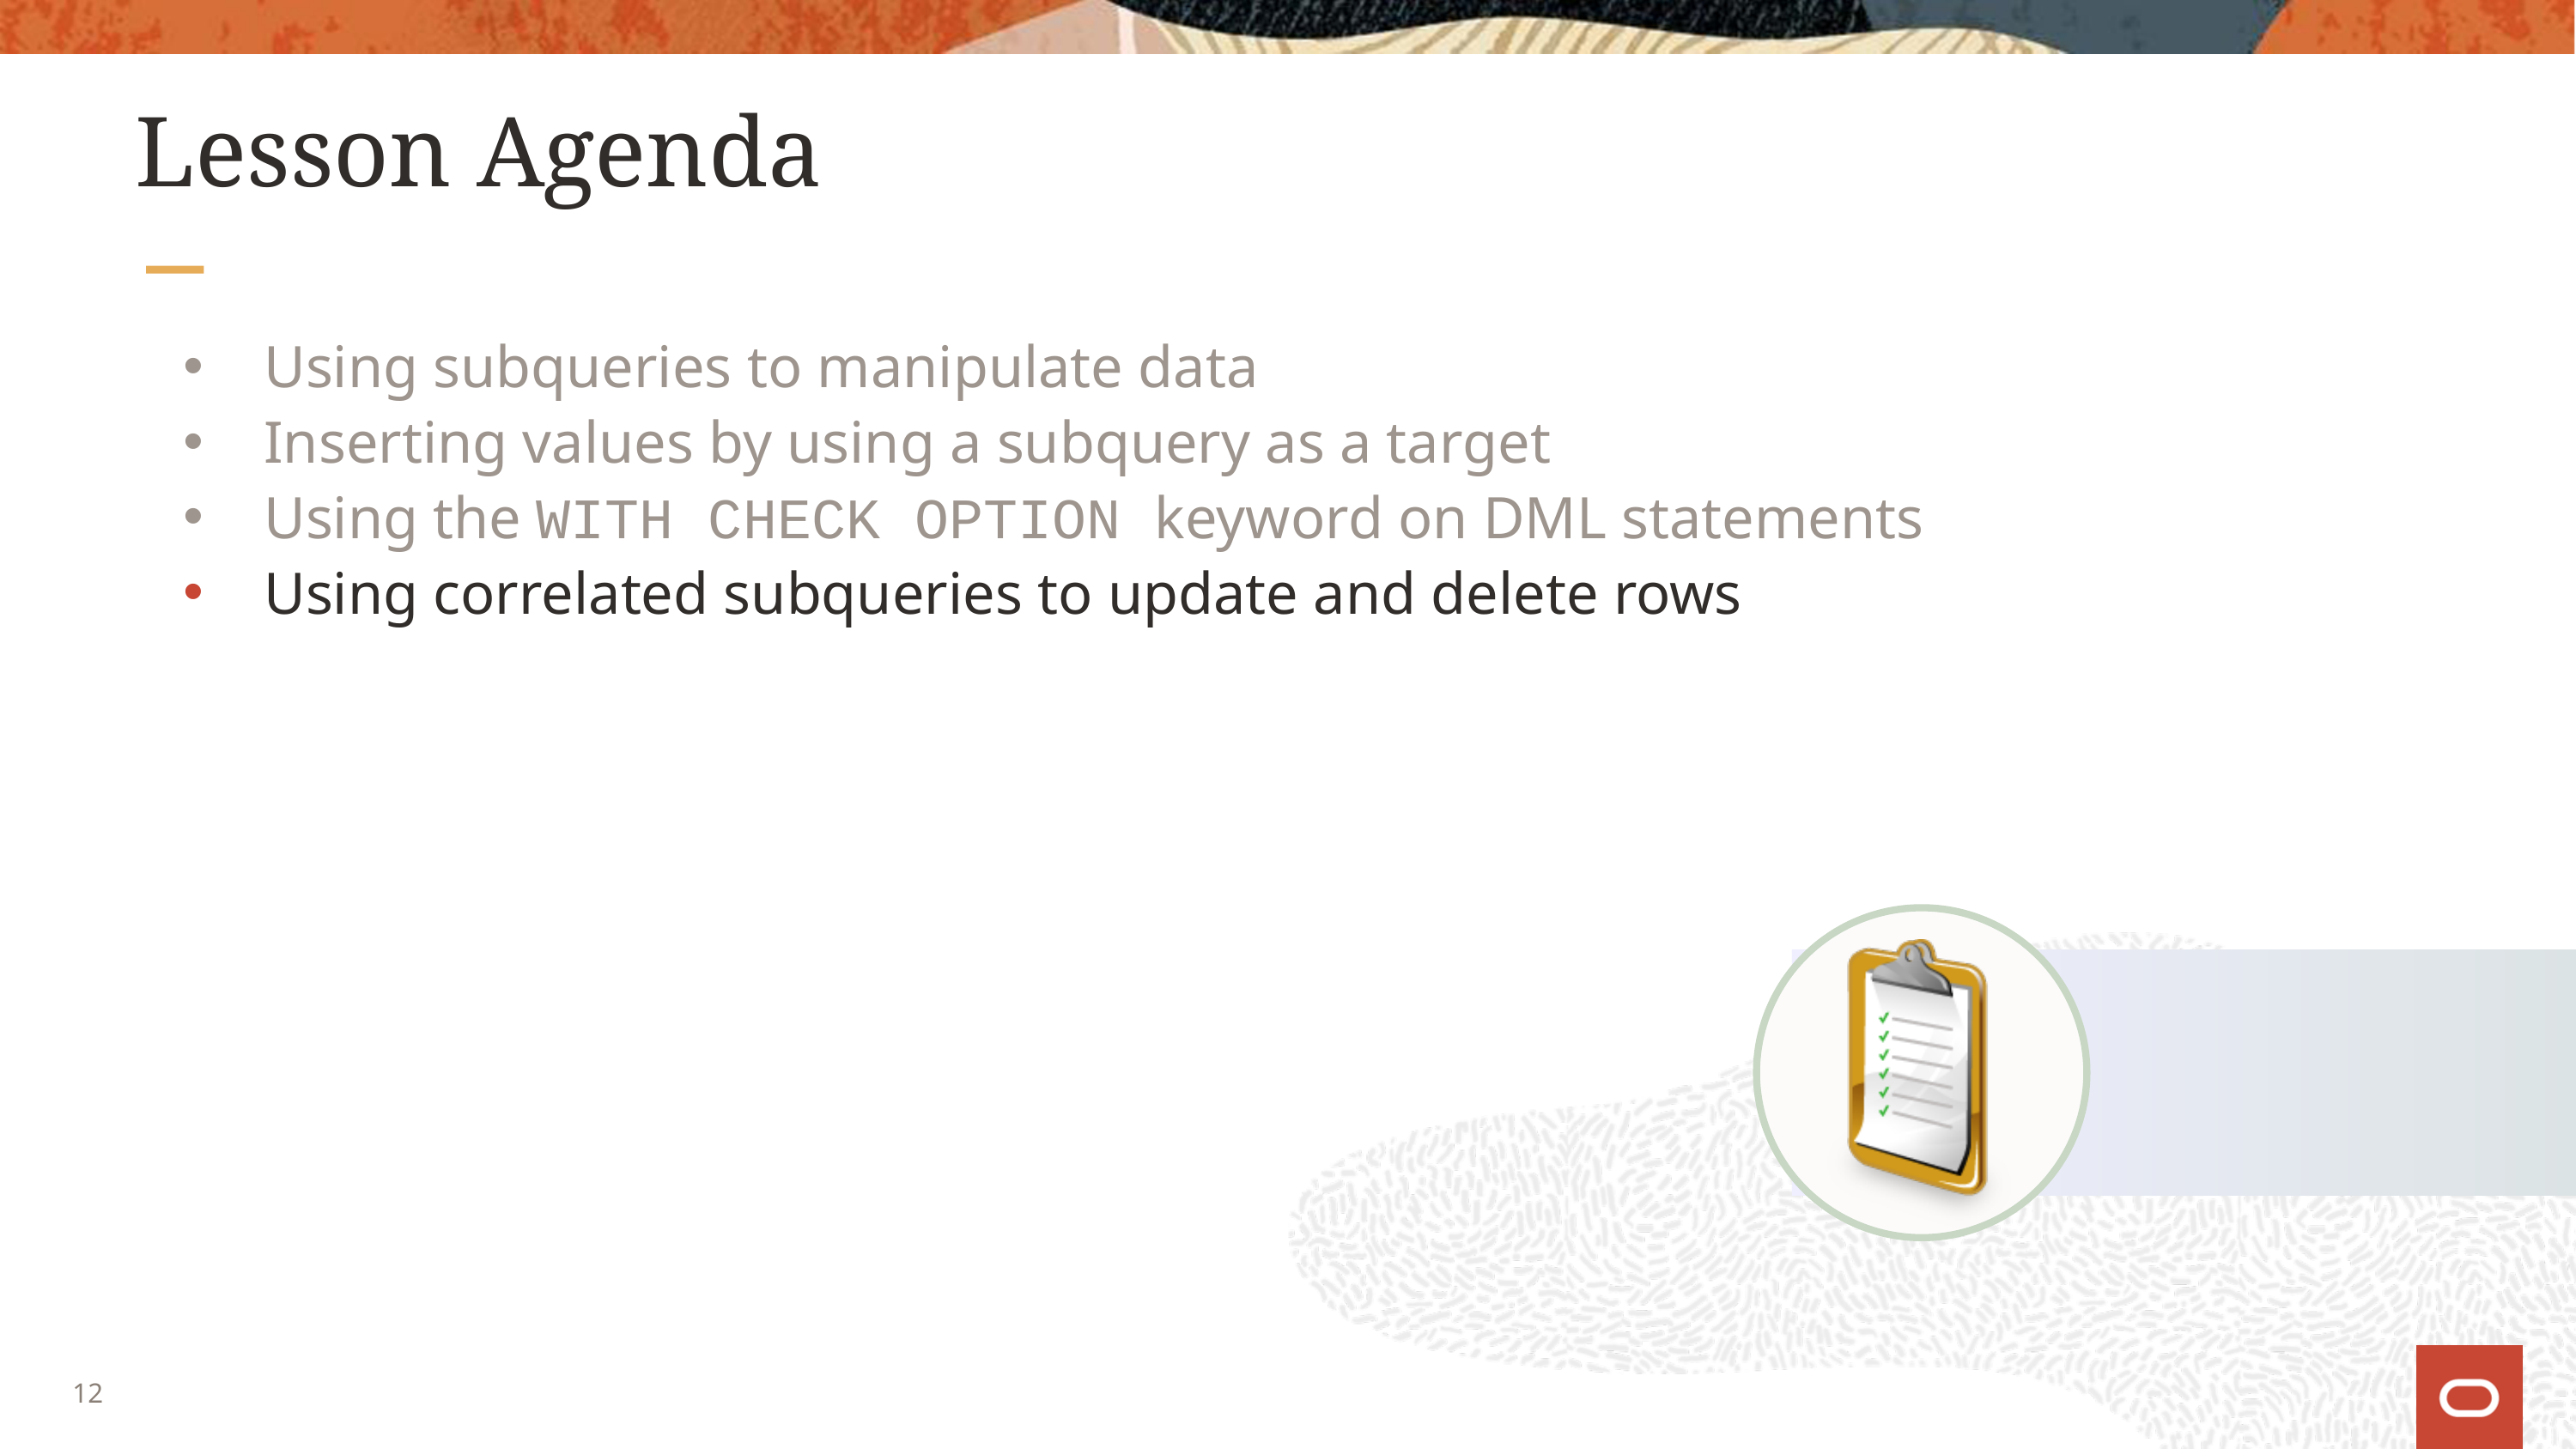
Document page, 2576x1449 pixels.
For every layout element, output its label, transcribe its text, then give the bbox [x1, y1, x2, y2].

picture [0, 0, 2576, 54]
title Lesson Agenda [131, 86, 2445, 252]
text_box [1756, 907, 2576, 1260]
list Using subqueries to manipulate data Inserting values by using a subquery as a target Using the WITH CHECK OPTION keyword on DML statements Using correlated subqueries to update and delete rows [131, 319, 2445, 633]
picture [2416, 1345, 2523, 1449]
